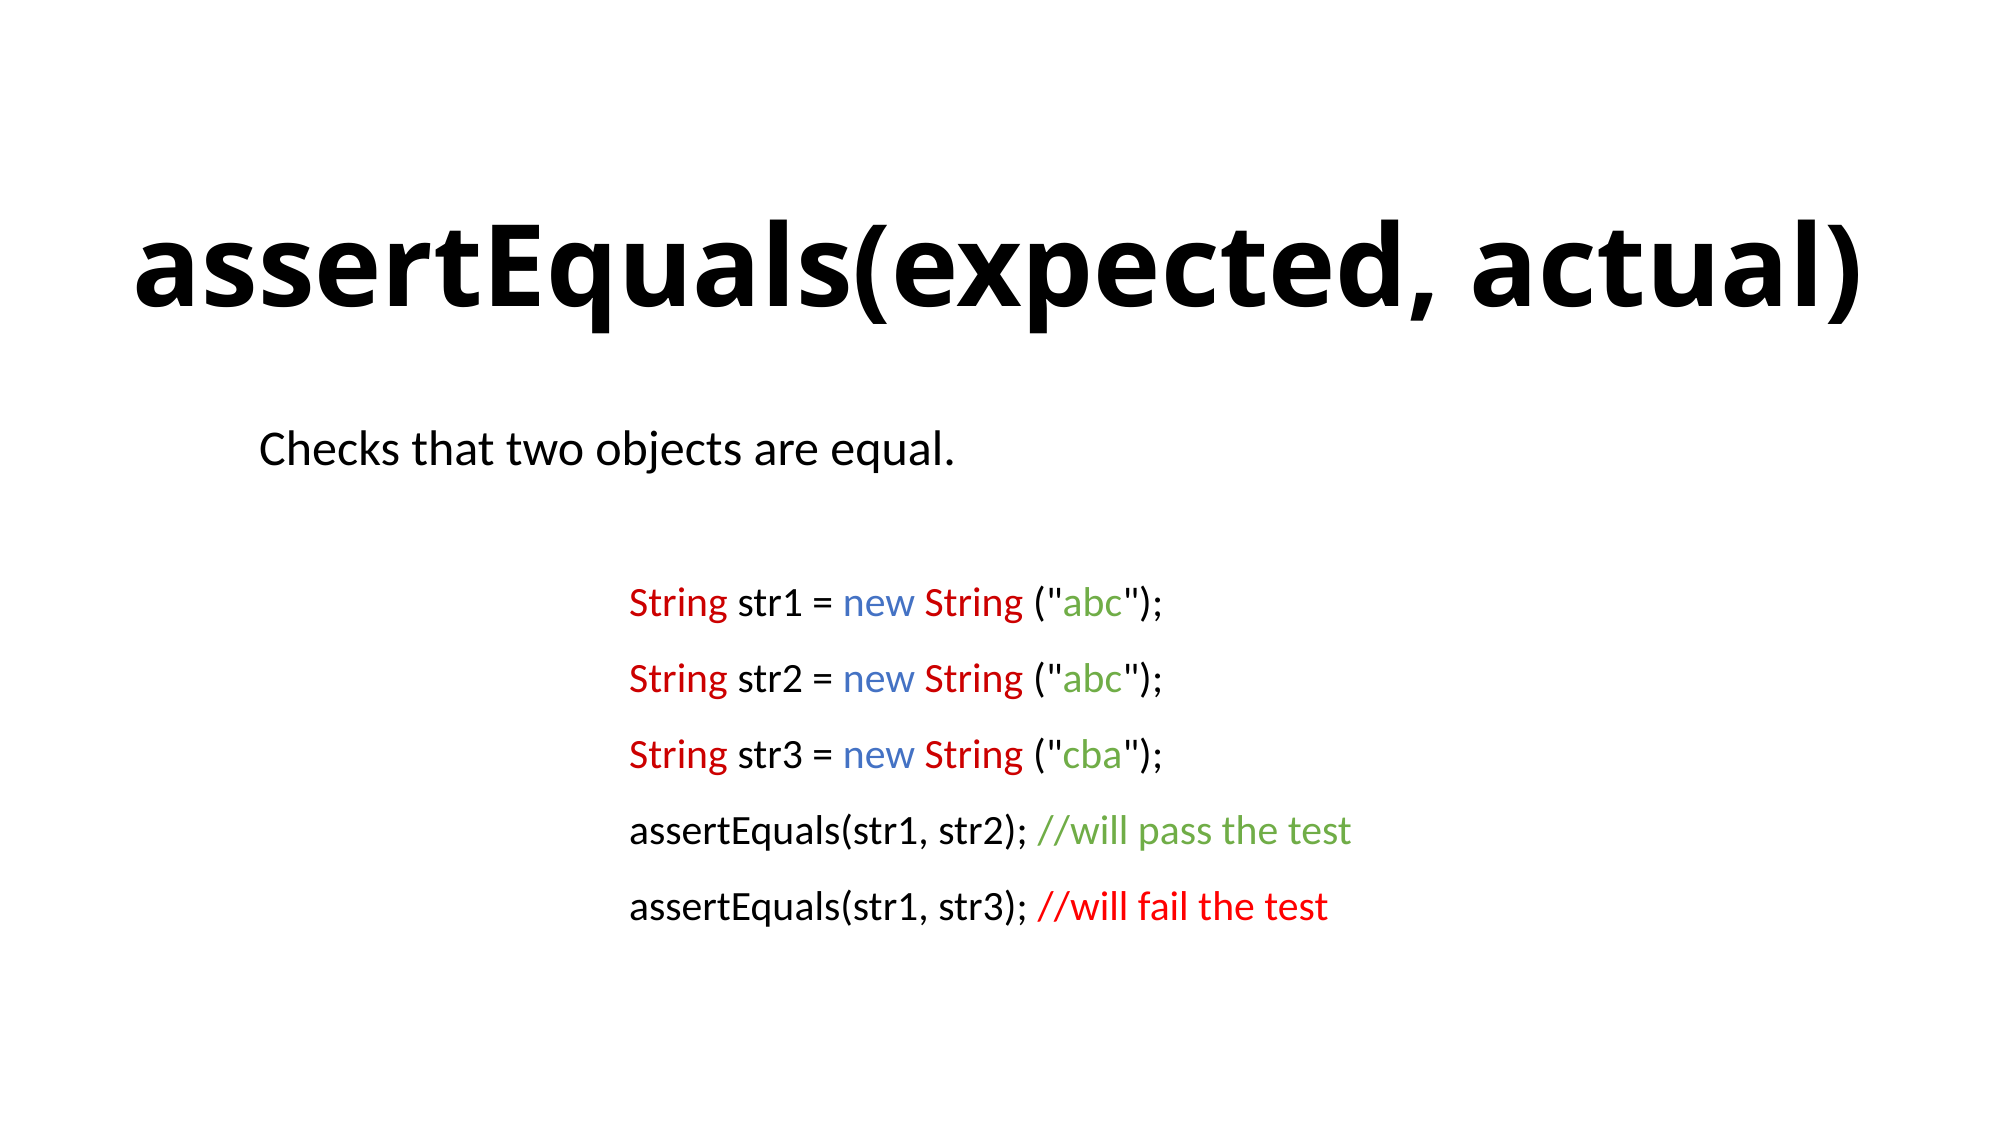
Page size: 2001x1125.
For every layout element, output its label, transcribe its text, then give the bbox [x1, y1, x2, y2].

title assertEquals(expected, actual) [113, 83, 1884, 476]
text_box String str1 = new String ("abc"); String str2 = new String ("abc"); String str3 = new String ("cba"); assertEquals(str1, str2); //will pass the test assertEquals(str1, str3); //will fail the test [614, 562, 1383, 920]
subtitle Checks that two objects are equal. [244, 415, 1688, 563]
